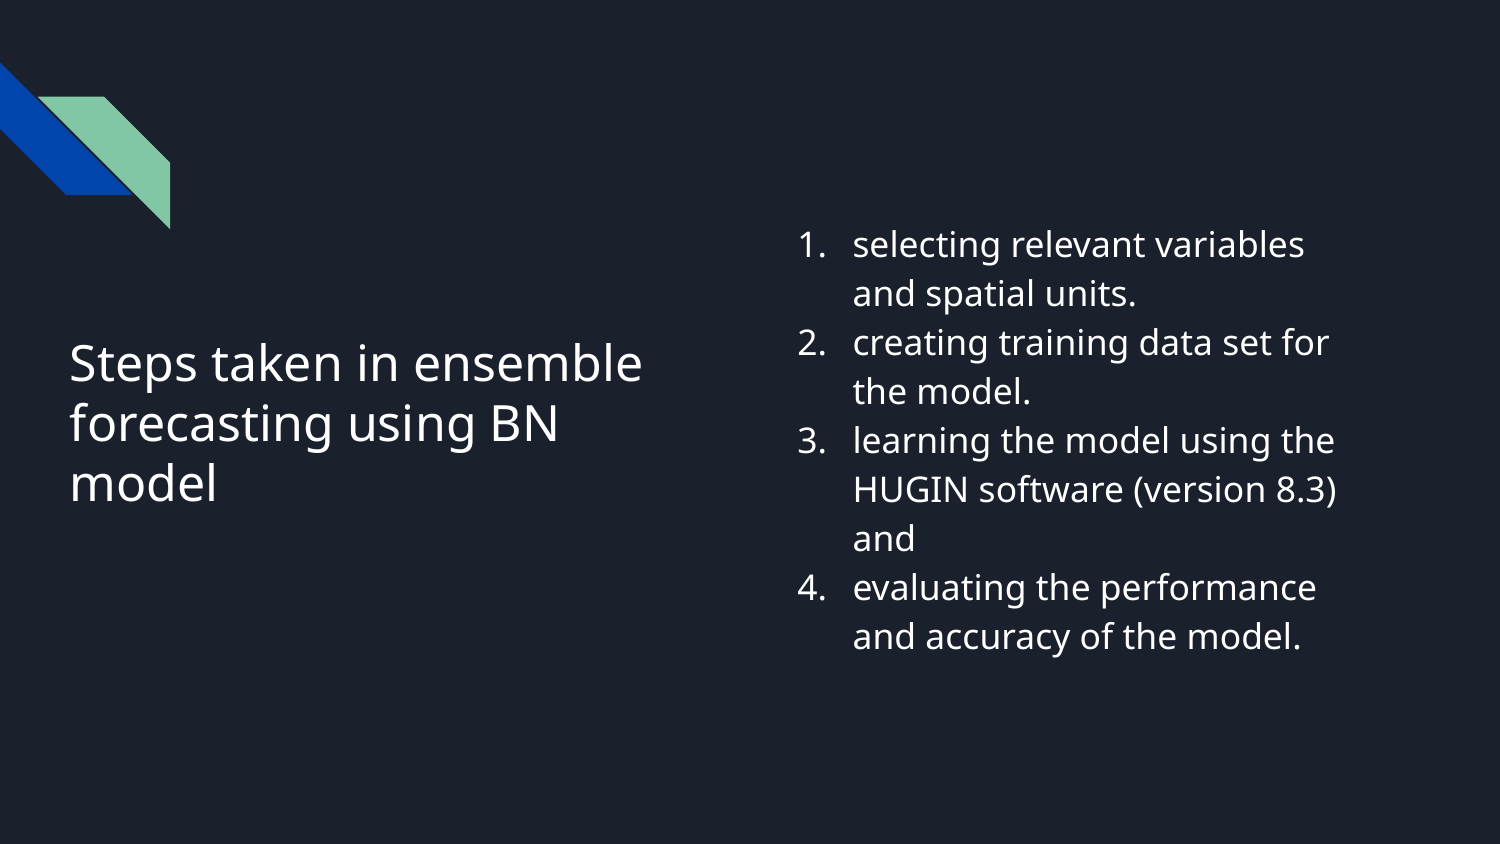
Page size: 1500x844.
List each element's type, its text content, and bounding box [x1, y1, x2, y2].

title Steps taken in ensemble forecasting using BN model [55, 300, 722, 543]
list selecting relevant variables and spatial units. creating training data set for the model. learning the model using the HUGIN software (version 8.3) and evaluating the performance and accuracy of the model. [762, 88, 1366, 785]
